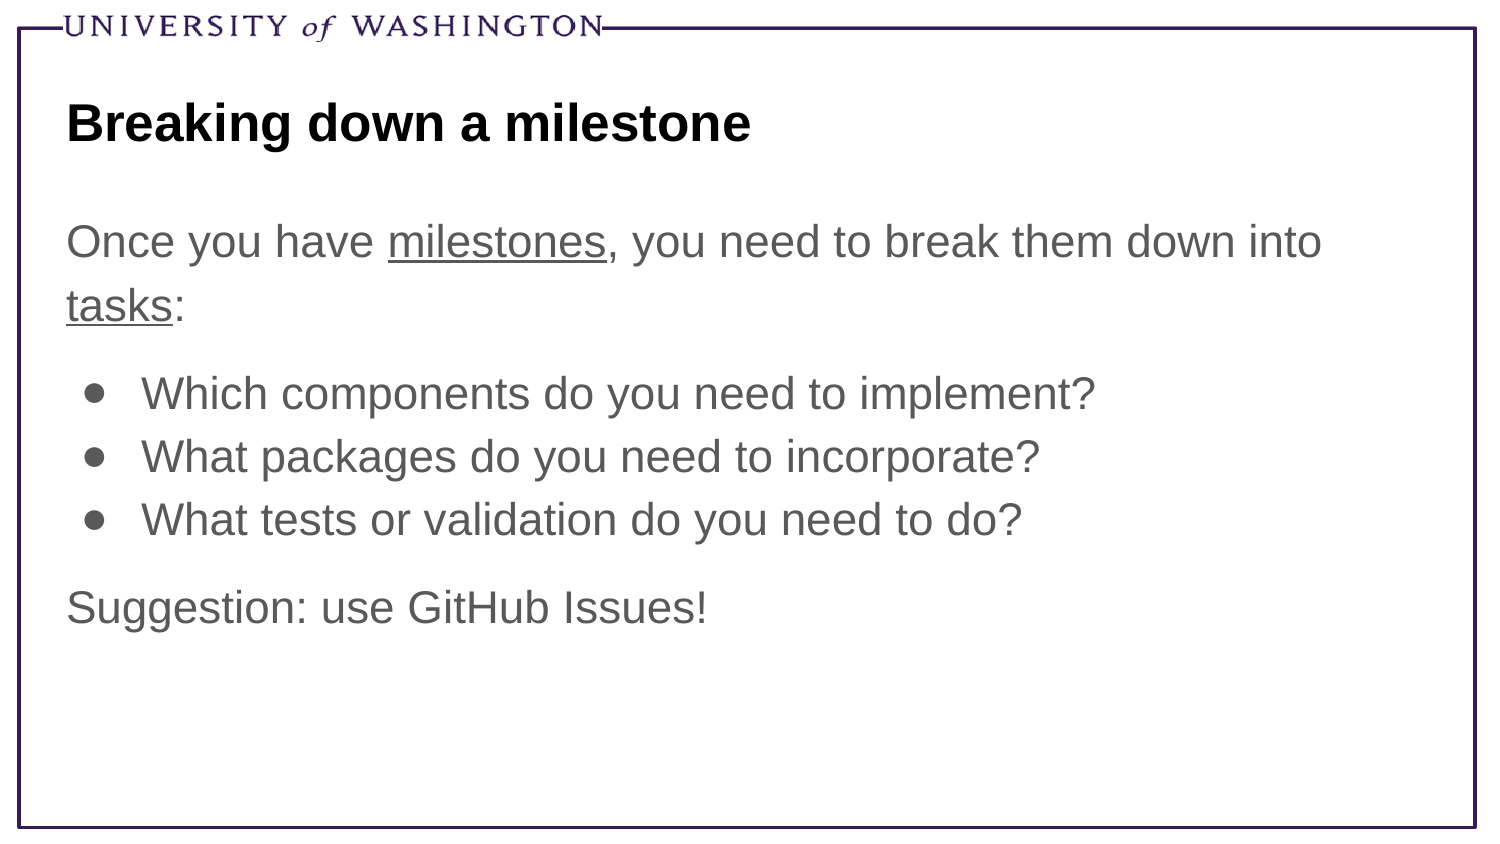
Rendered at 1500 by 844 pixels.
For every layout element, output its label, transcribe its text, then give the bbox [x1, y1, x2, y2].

picture [15, 15, 1480, 830]
title Breaking down a milestone [51, 72, 1449, 167]
list Once you have milestones, you need to break them down into tasks: Which components do you need to implement? What packages do you need to incorporate? What tests or validation do you need to do? Suggestion: use GitHub Issues! [51, 189, 1449, 750]
